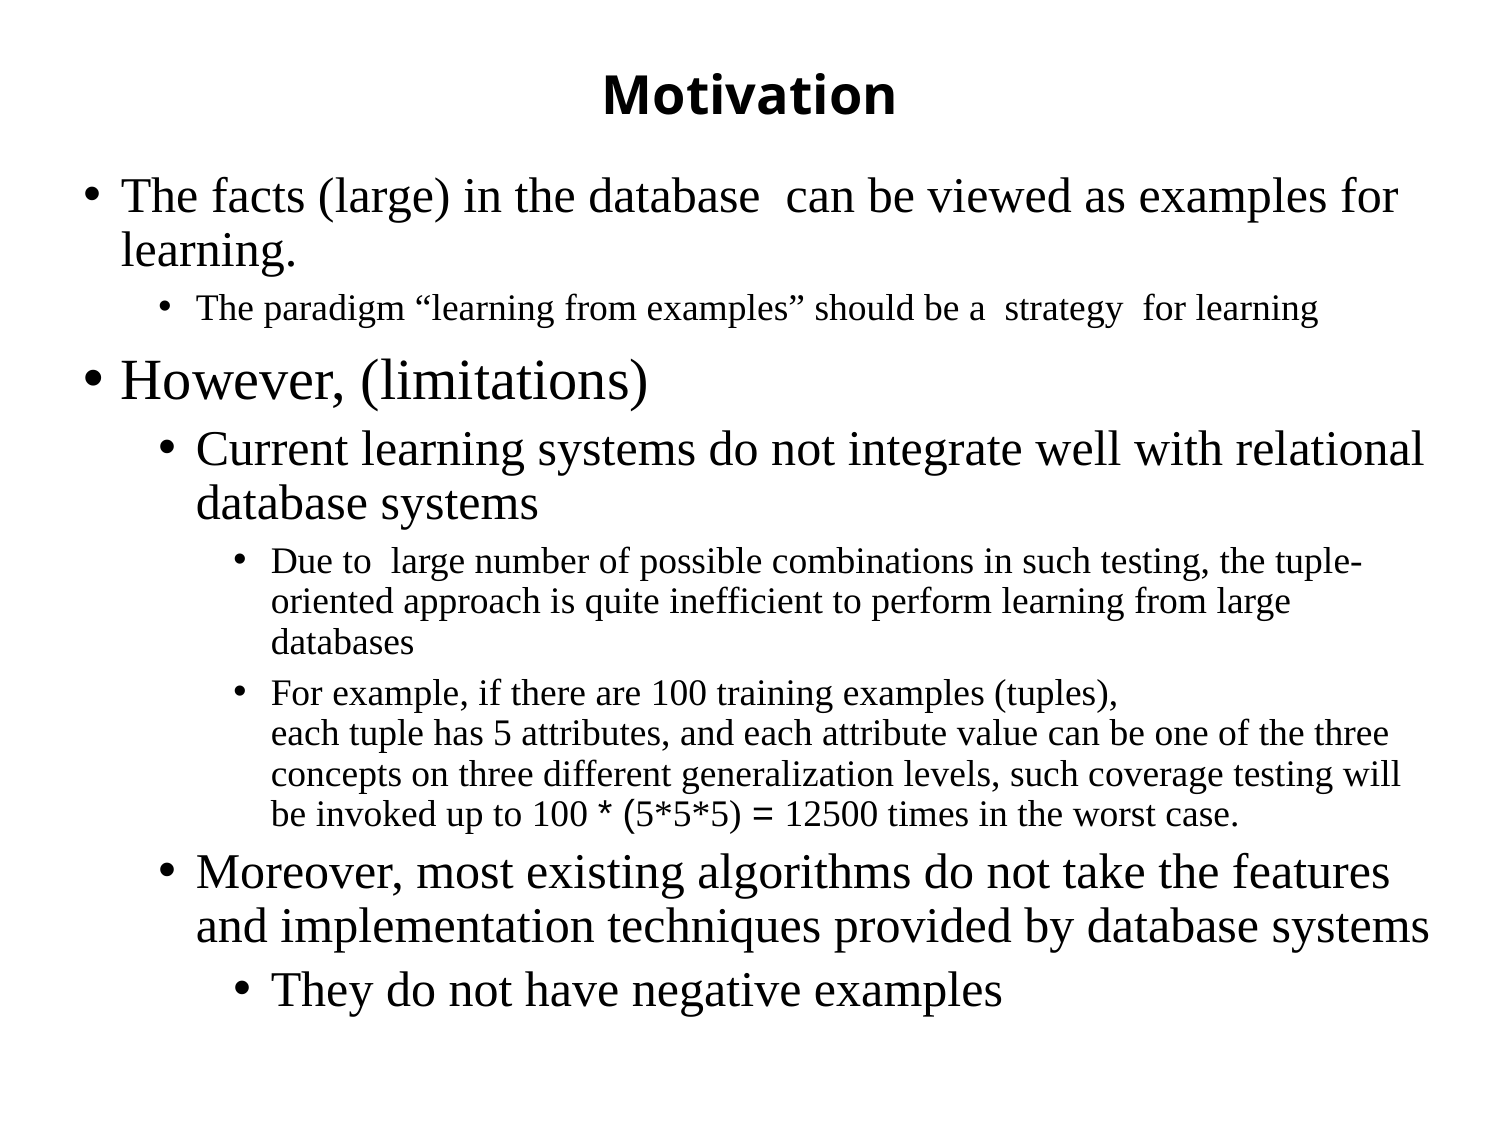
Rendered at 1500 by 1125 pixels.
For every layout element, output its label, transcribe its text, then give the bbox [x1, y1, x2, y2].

title Motivation [103, 59, 1397, 135]
list The facts (large) in the database can be viewed as examples for learning. The paradigm “learning from examples” should be a strategy for learning However, (limitations) Current learning systems do not integrate well with relational database systems Due to large number of possible combinations in such testing, the tuple-oriented approach is quite inefficient to perform learning from large databases For example, if there are 100 training examples (tuples), each tuple has 5 attributes, and each attribute value can be one of the three concepts on three different generalization levels, such coverage testing will be invoked up to 100 * (5*5*5) = 12500 times in the worst case. Moreover, most existing algorithms do not take the features and implementation techniques provided by database systems They do not have negative examples [68, 162, 1453, 1098]
